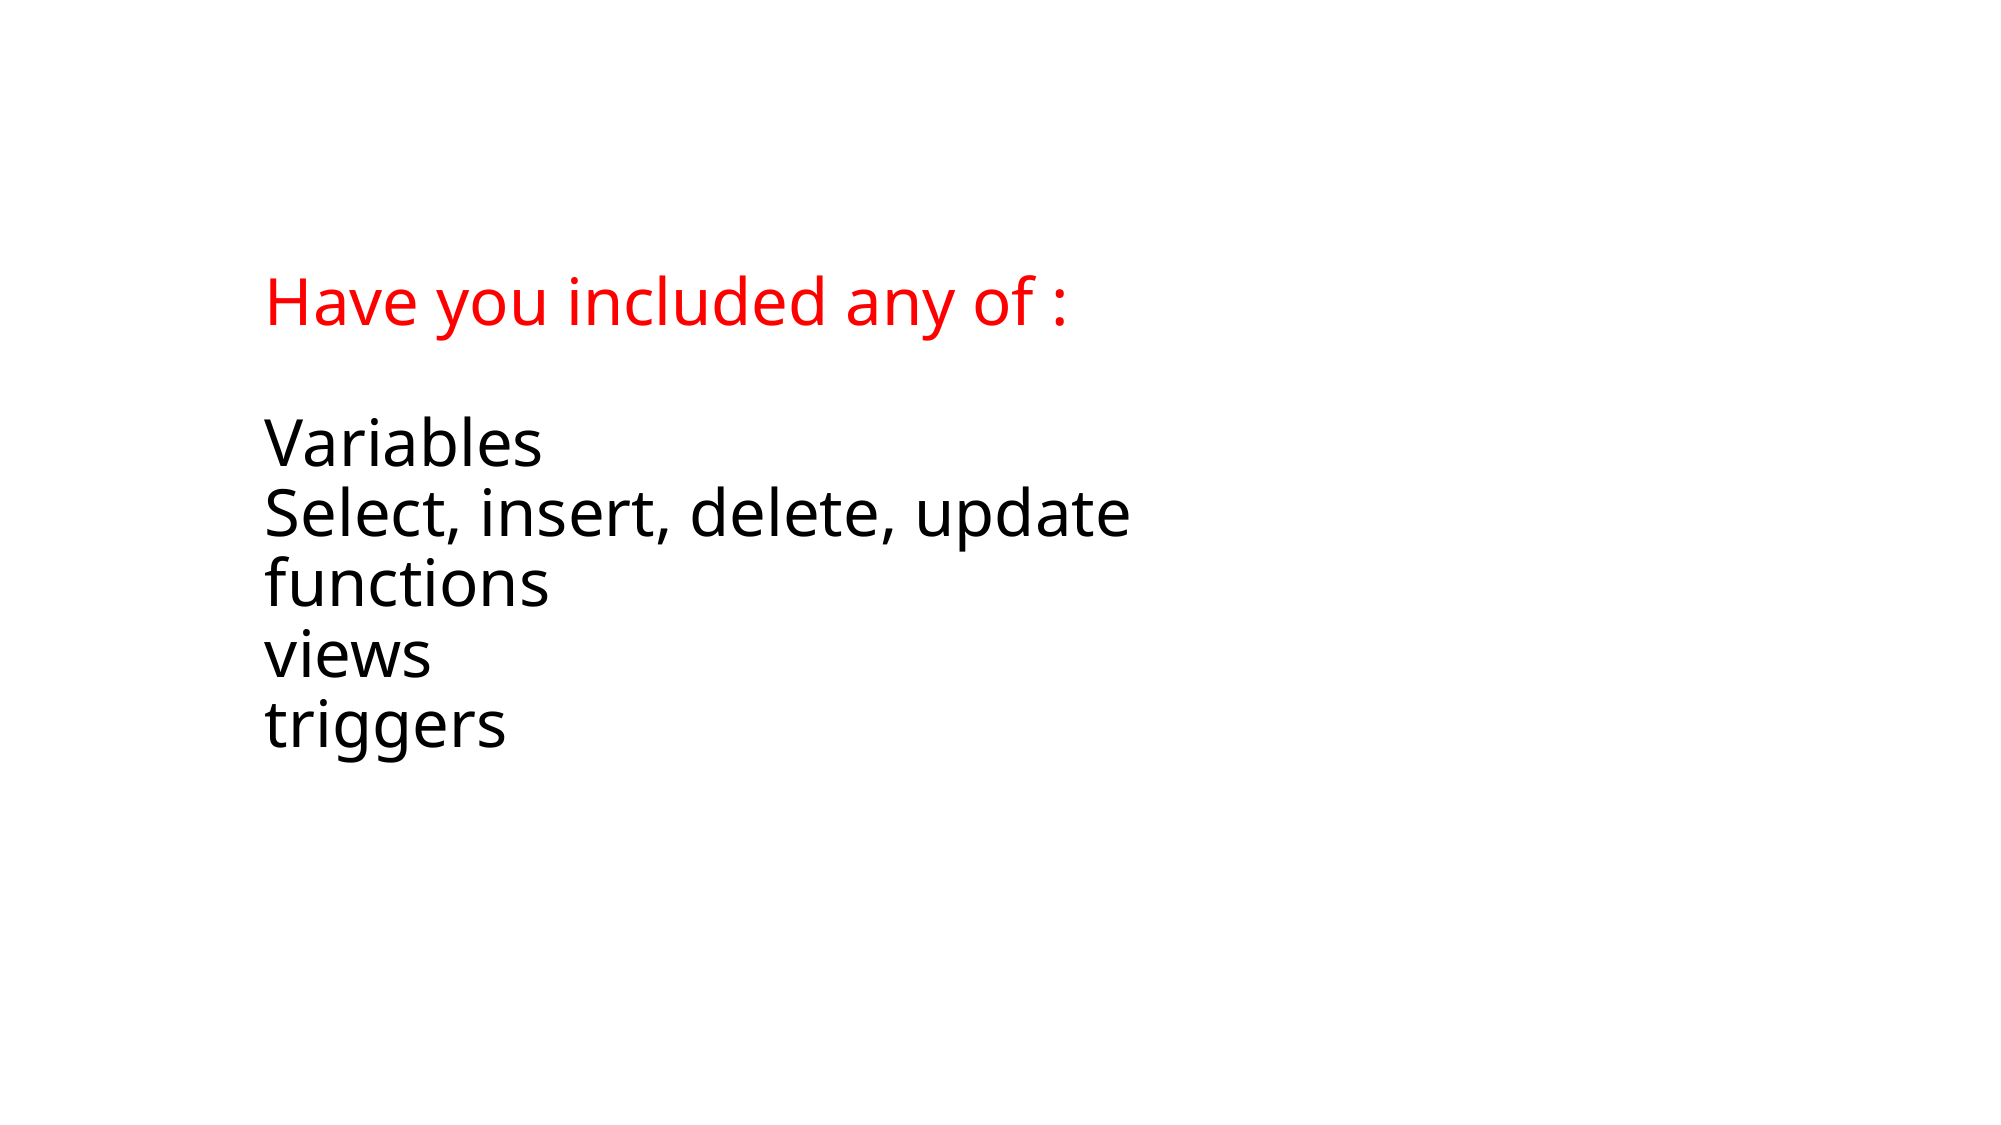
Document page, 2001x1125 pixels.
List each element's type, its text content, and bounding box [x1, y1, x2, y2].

title Have you included any of : Variables Select, insert, delete, update functions views triggers [249, 261, 1750, 918]
